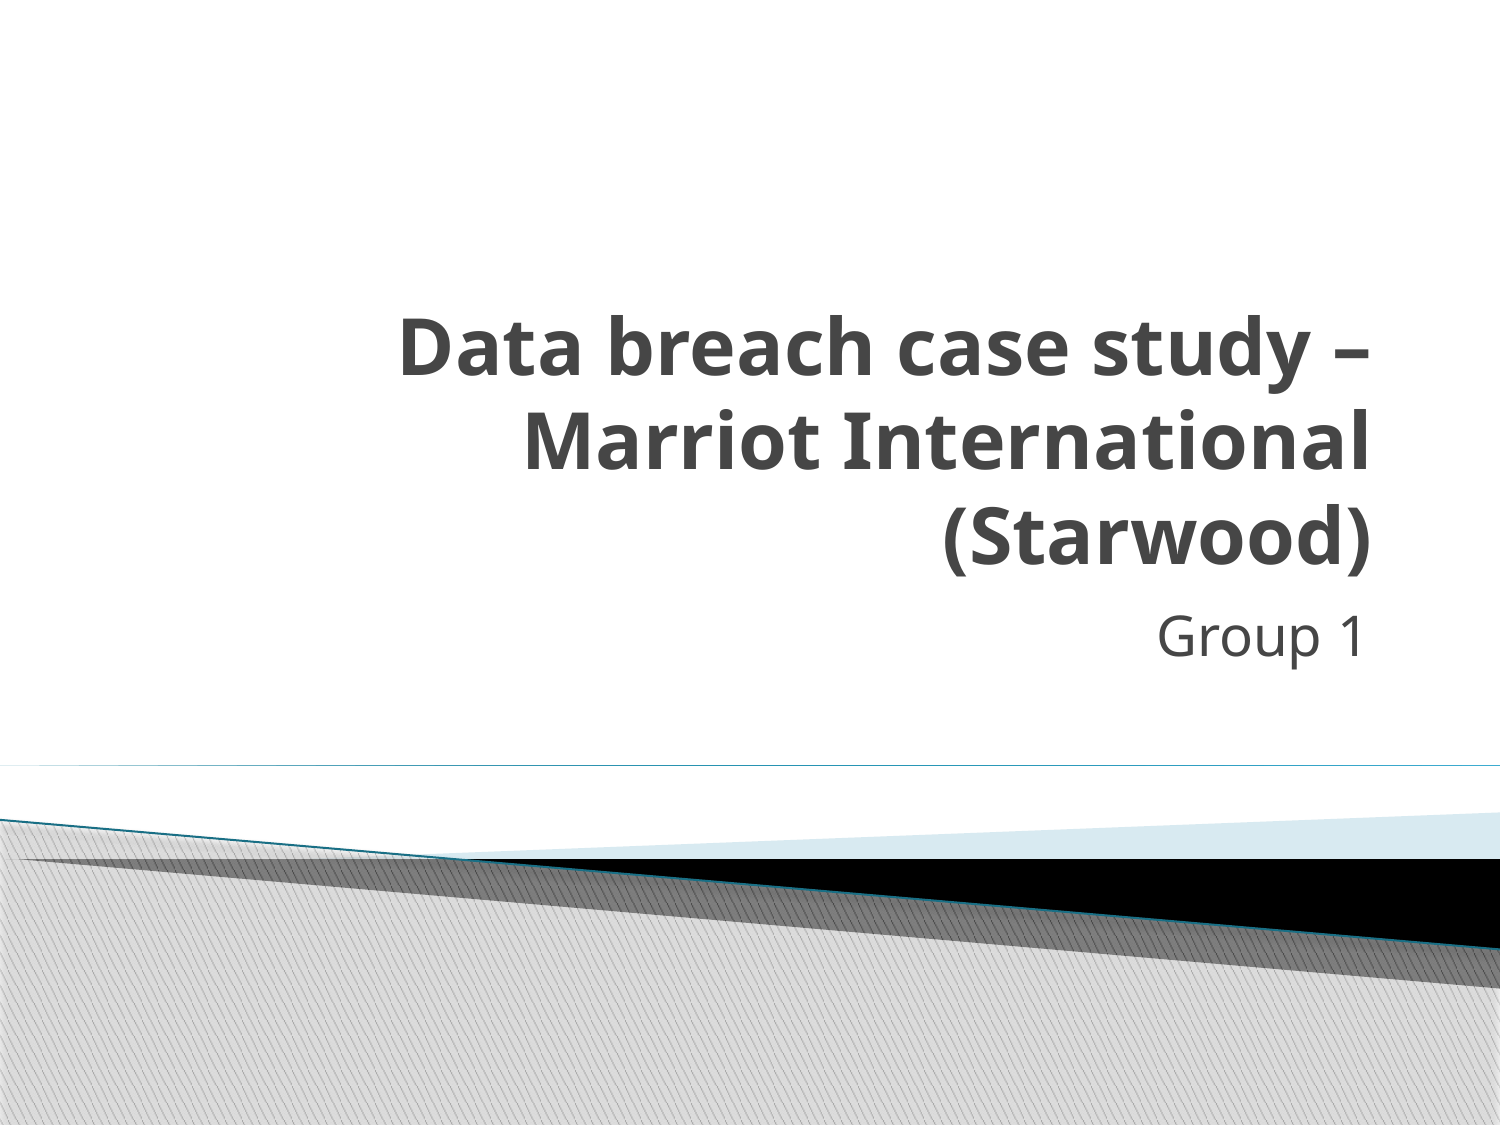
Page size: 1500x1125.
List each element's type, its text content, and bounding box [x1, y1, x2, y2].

subtitle Group 1 [112, 592, 1388, 790]
title Data breach case study – Marriot International (Starwood) [112, 287, 1388, 588]
picture [5, 859, 1500, 989]
